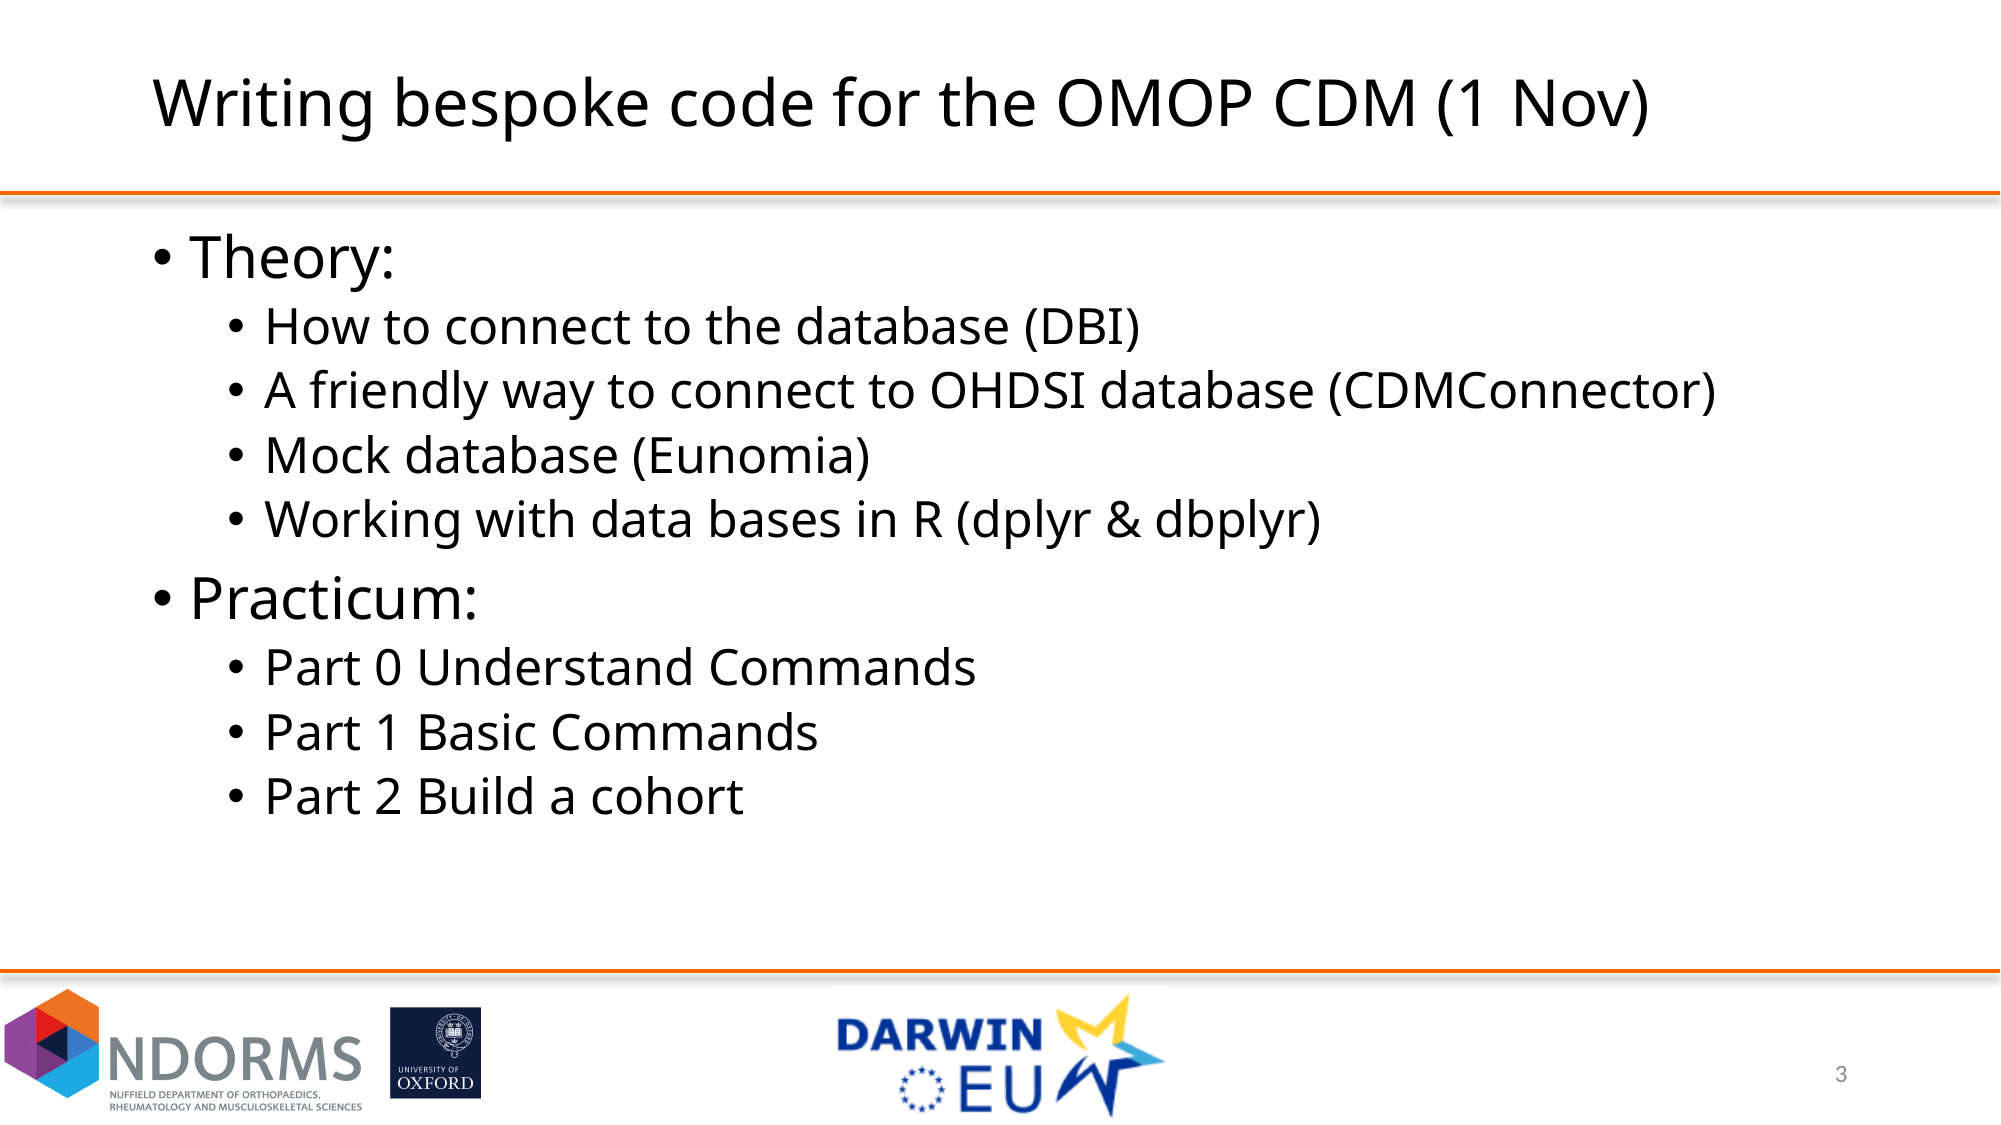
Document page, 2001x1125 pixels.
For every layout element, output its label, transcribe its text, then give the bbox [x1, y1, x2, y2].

list Theory: How to connect to the database (DBI) A friendly way to connect to OHDSI database (CDMConnector) Mock database (Eunomia) Working with data bases in R (dplyr & dbplyr) Practicum: Part 0 Understand Commands Part 1 Basic Commands Part 2 Build a cohort [137, 220, 1863, 955]
slide_number 3 [1412, 1042, 1863, 1103]
title Writing bespoke code for the OMOP CDM (1 Nov) [137, 32, 1758, 179]
picture [0, 985, 489, 1124]
picture [831, 986, 1169, 1125]
